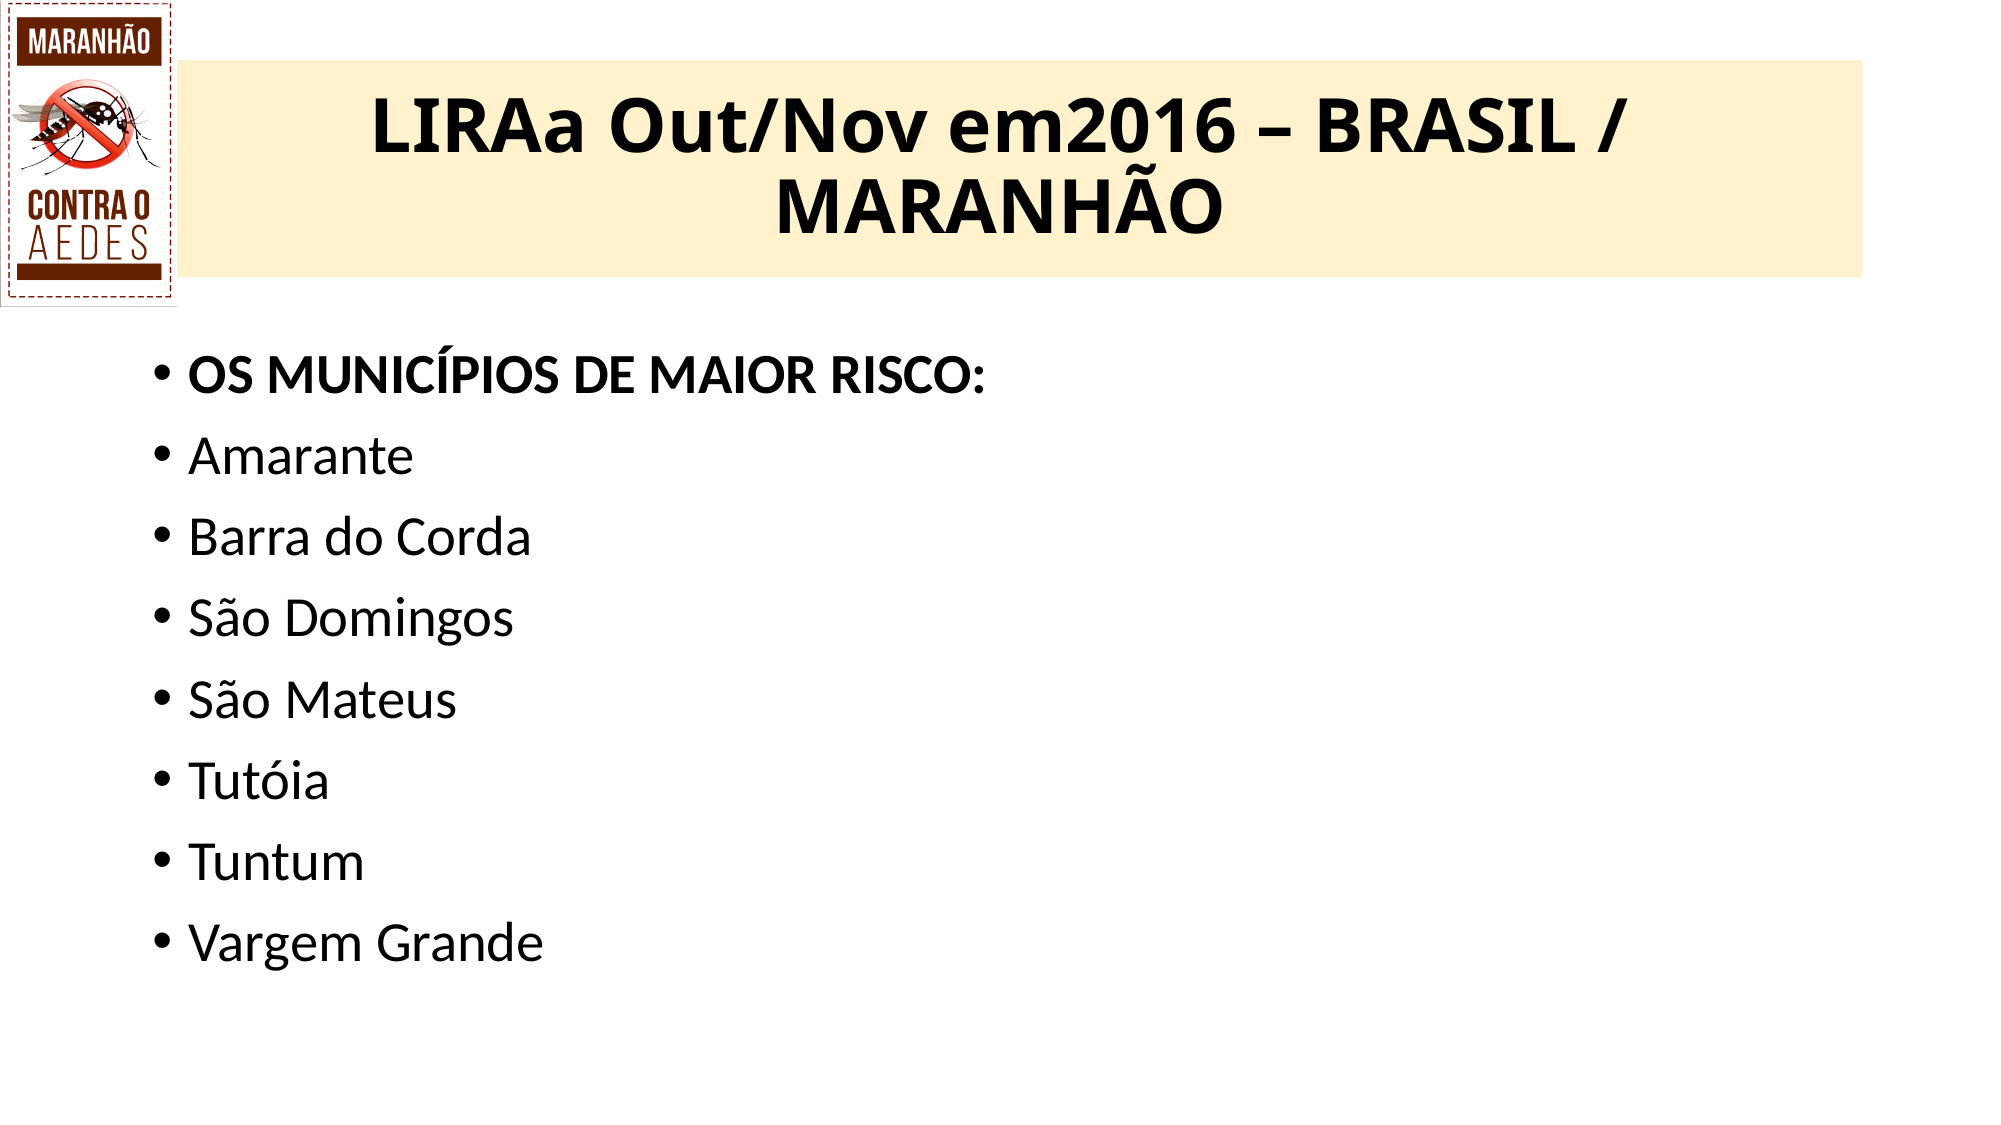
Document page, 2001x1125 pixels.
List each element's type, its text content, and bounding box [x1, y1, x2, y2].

title LIRAa Out/Nov em2016 – BRASIL / MARANHÃO [178, 59, 1863, 278]
list OS MUNICÍPIOS DE MAIOR RISCO: Amarante Barra do Corda São Domingos São Mateus Tutóia Tuntum Vargem Grande [137, 337, 1863, 982]
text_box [0, 0, 178, 307]
